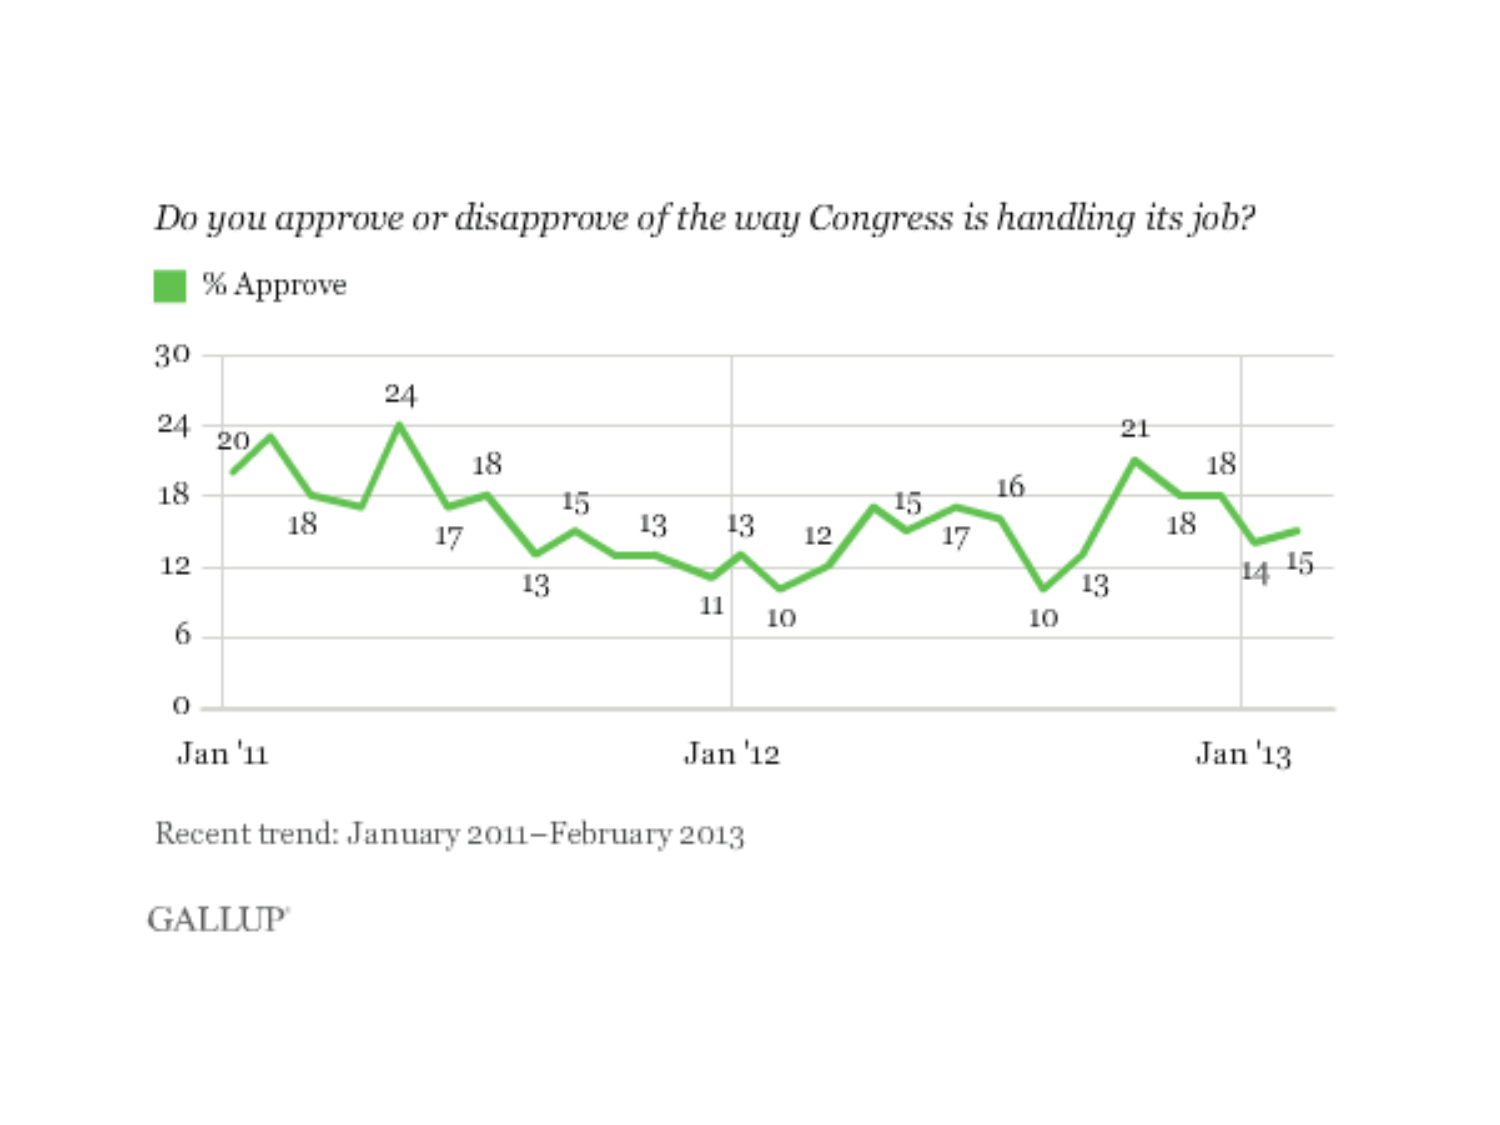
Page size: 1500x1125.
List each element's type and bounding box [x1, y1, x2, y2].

picture [77, 162, 1423, 963]
